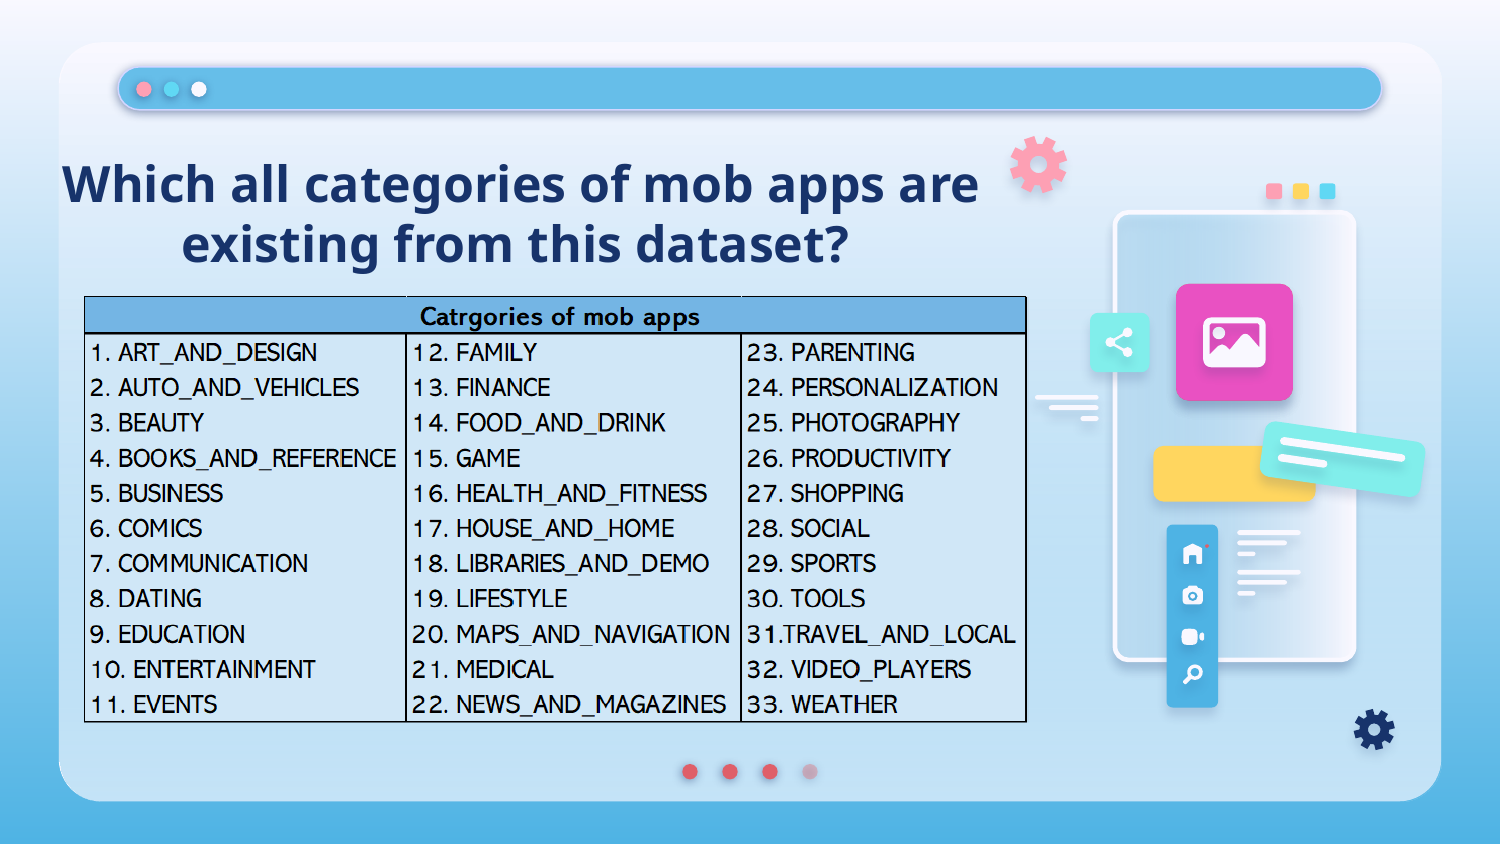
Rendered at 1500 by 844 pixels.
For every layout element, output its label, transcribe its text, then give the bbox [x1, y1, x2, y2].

text_box [1009, 136, 1068, 192]
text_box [1034, 183, 1427, 708]
picture [84, 296, 1029, 723]
title Which all categories of mob apps are existing from this dataset? [26, 126, 1005, 298]
text_box [1353, 716, 1395, 751]
